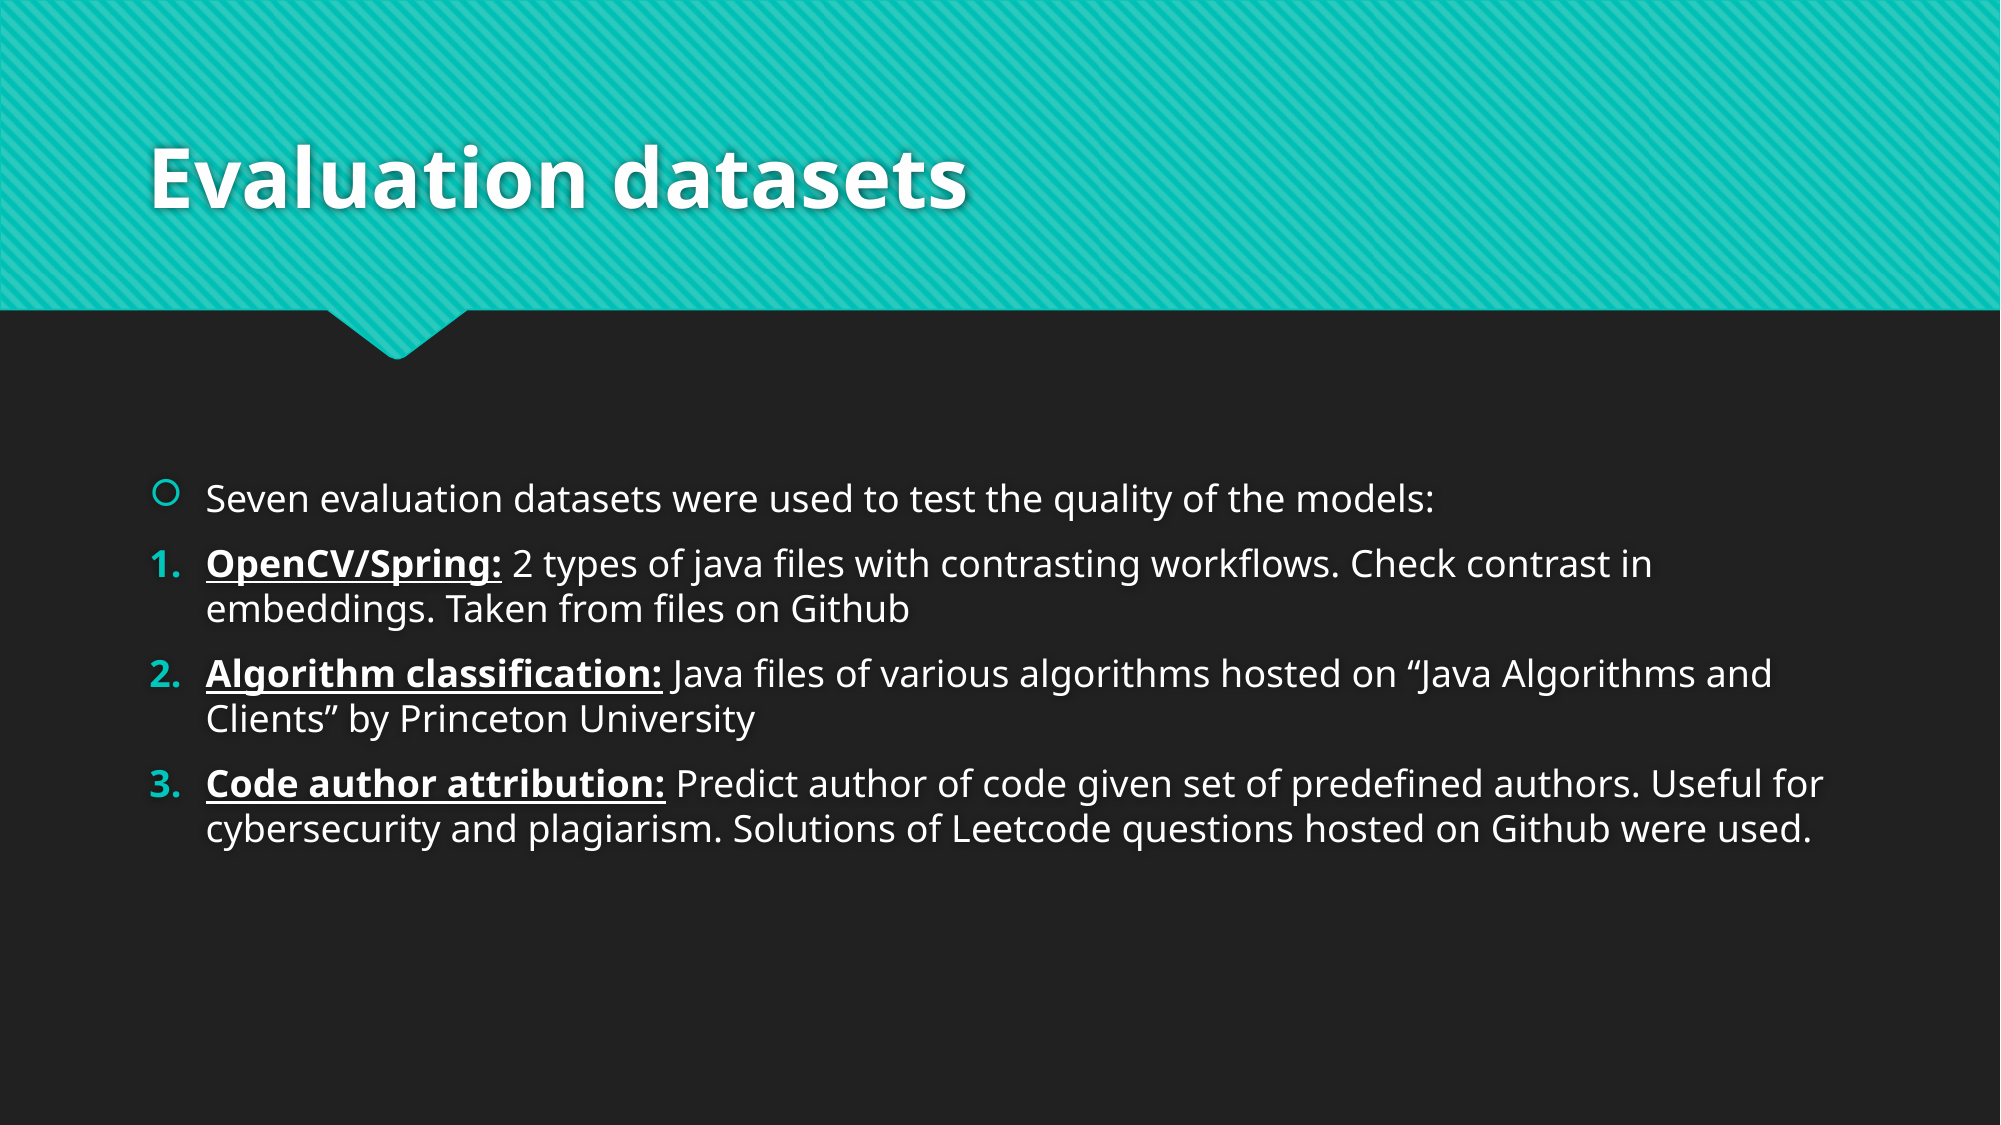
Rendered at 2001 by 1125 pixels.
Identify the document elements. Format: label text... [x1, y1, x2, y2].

list Seven evaluation datasets were used to test the quality of the models: OpenCV/Spring: 2 types of java files with contrasting workflows. Check contrast in embeddings. Taken from files on Github Algorithm classification: Java files of various algorithms hosted on “Java Algorithms and Clients” by Princeton University Code author attribution: Predict author of code given set of predefined authors. Useful for cybersecurity and plagiarism. Solutions of Leetcode questions hosted on Github were used. [134, 364, 1866, 962]
title Evaluation datasets [132, 73, 1868, 233]
